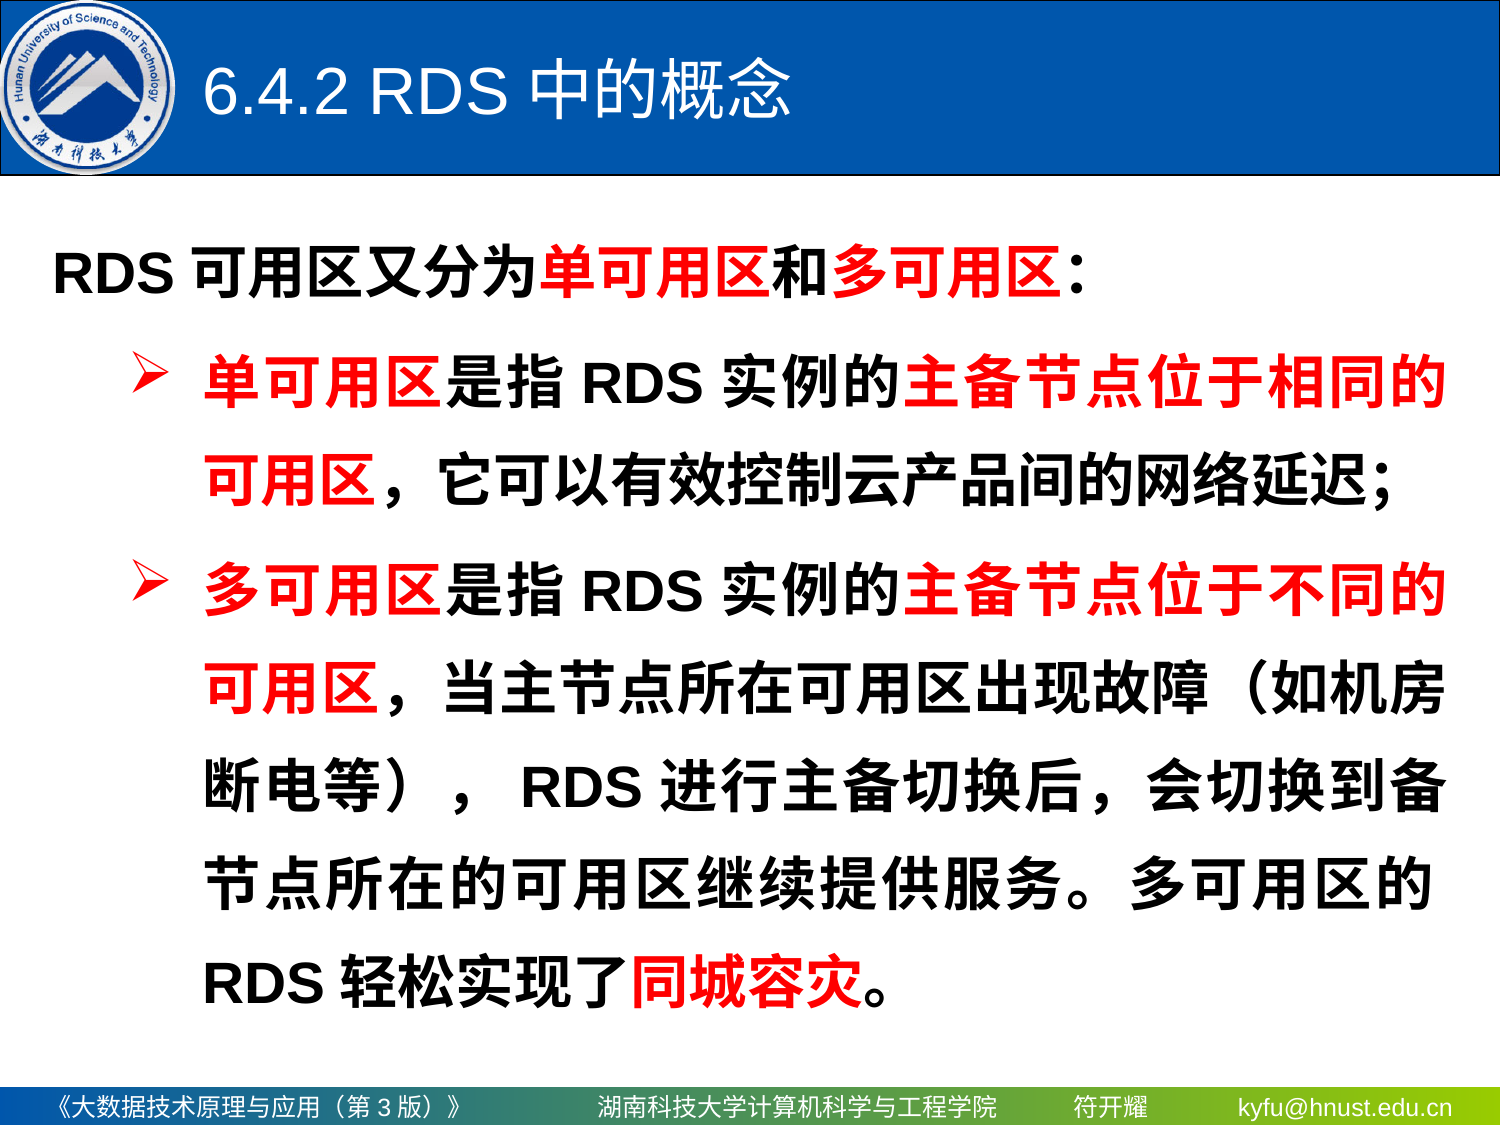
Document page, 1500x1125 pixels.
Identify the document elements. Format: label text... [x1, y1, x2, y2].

list RDS可用区又分为单可用区和多可用区： 单可用区是指RDS实例的主备节点位于相同的可用区，它可以有效控制云产品间的网络延迟； 多可用区是指RDS实例的主备节点位于不同的可用区，当主节点所在可用区出现故障（如机房断电等），RDS进行主备切换后，会切换到备节点所在的可用区继续提供服务。多可用区的RDS轻松实现了同城容灾。 [37, 199, 1463, 1035]
title 6.4.2 RDS中的概念 [187, 12, 1500, 163]
picture [0, 0, 176, 175]
